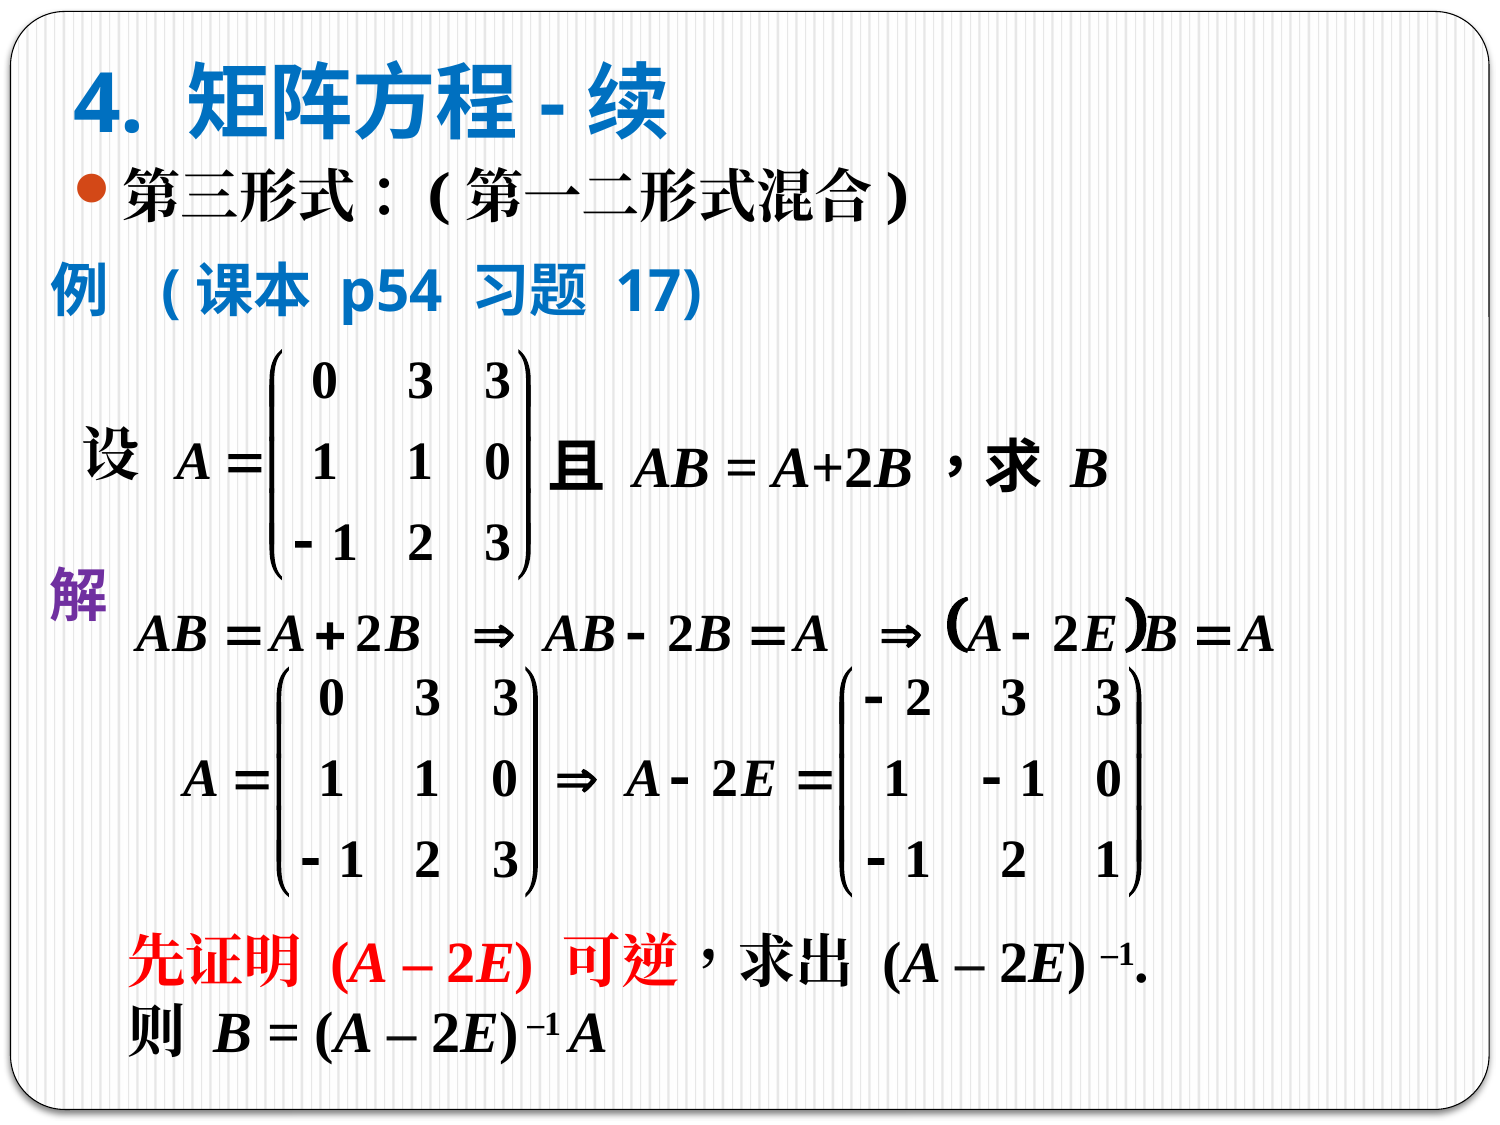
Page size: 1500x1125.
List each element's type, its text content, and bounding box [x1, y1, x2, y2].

title 4. 矩阵方程-续 [58, 35, 1428, 152]
list 第三形式：(第一二形式混合) [58, 152, 1442, 282]
text_box 先证明 (A – 2E) 可逆，求出 (A – 2E) –1. 则 B = (A – 2E) –1 A [112, 916, 1165, 1072]
text_box 设 [66, 410, 158, 495]
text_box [170, 656, 1156, 905]
text_box 例 (课本 p54 习题 17) [35, 246, 926, 331]
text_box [123, 597, 1286, 675]
text_box 解 [35, 550, 141, 636]
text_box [163, 339, 547, 588]
text_box 且 AB = A+2B，求 B [551, 421, 1125, 507]
